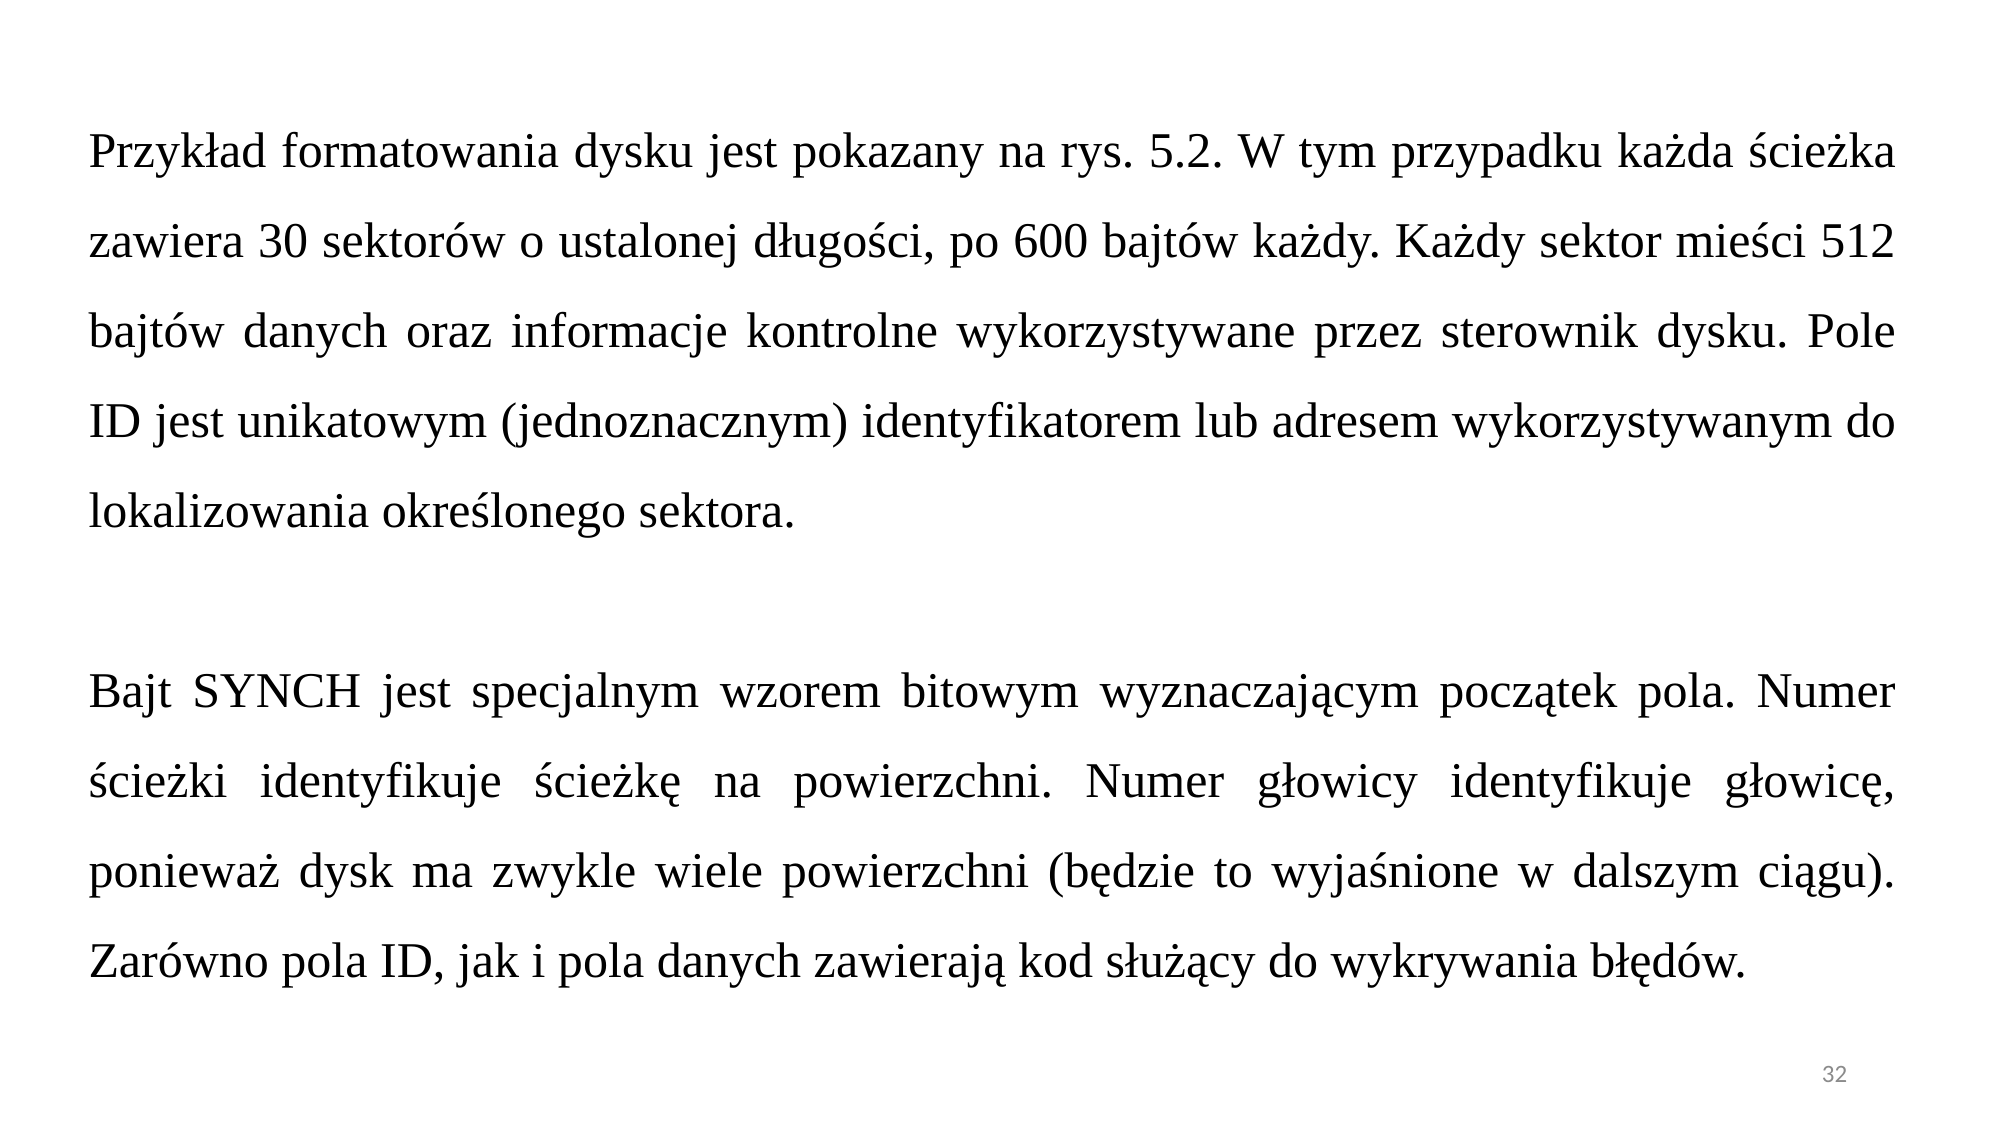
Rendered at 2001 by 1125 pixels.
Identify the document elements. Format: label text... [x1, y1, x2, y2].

text_box Przykład formatowania dysku jest pokazany na rys. 5.2. W tym przypadku każda ścieżka zawiera 30 sektorów o ustalonej długości, po 600 bajtów każdy. Każdy sektor mieści 512 bajtów danych oraz informacje kontrolne wykorzystywane przez sterownik dysku. Pole ID jest unikatowym (jednoznacznym) identyfikatorem lub adresem wykorzystywanym do lokalizowania określonego sektora. Bajt SYNCH jest specjalnym wzorem bitowym wyznaczającym początek pola. Numer ścieżki identyfikuje ścieżkę na powierzchni. Numer głowicy identyfikuje głowicę, ponieważ dysk ma zwykle wiele powierzchni (będzie to wyjaśnione w dalszym ciągu). Zarówno pola ID, jak i pola danych zawierają kod służący do wykrywania błędów. [73, 80, 1912, 995]
slide_number 32 [1412, 1042, 1863, 1103]
